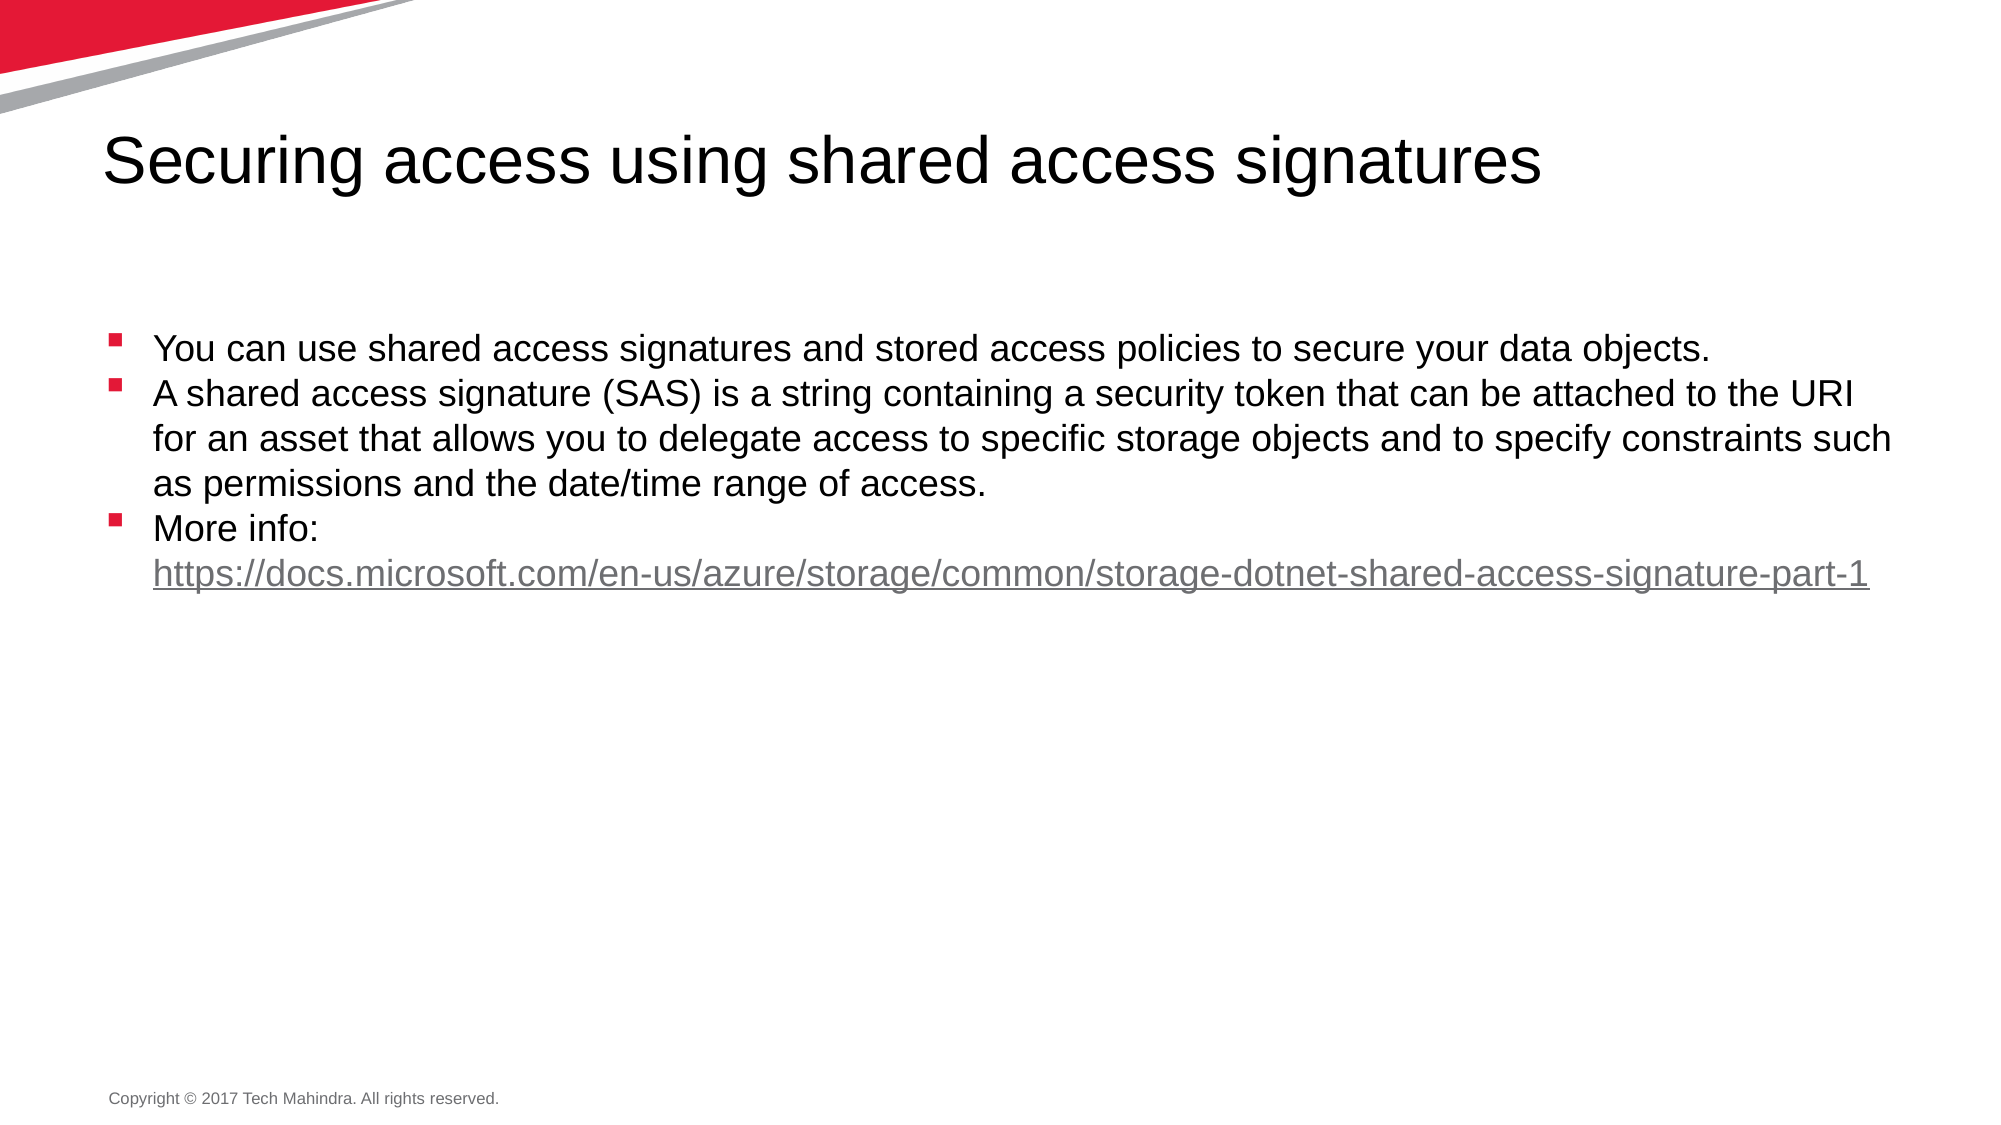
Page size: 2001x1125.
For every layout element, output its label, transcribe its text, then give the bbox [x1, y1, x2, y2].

list You can use shared access signatures and stored access policies to secure your data objects. A shared access signature (SAS) is a string containing a security token that can be attached to the URI for an asset that allows you to delegate access to specific storage objects and to specify constraints such as permissions and the date/time range of access. More info: https://docs.microsoft.com/en-us/azure/storage/common/storage-dotnet-shared-access-signature-part-1 [104, 323, 1902, 567]
picture [0, 0, 418, 114]
title Securing access using shared access signatures [102, 116, 1899, 198]
